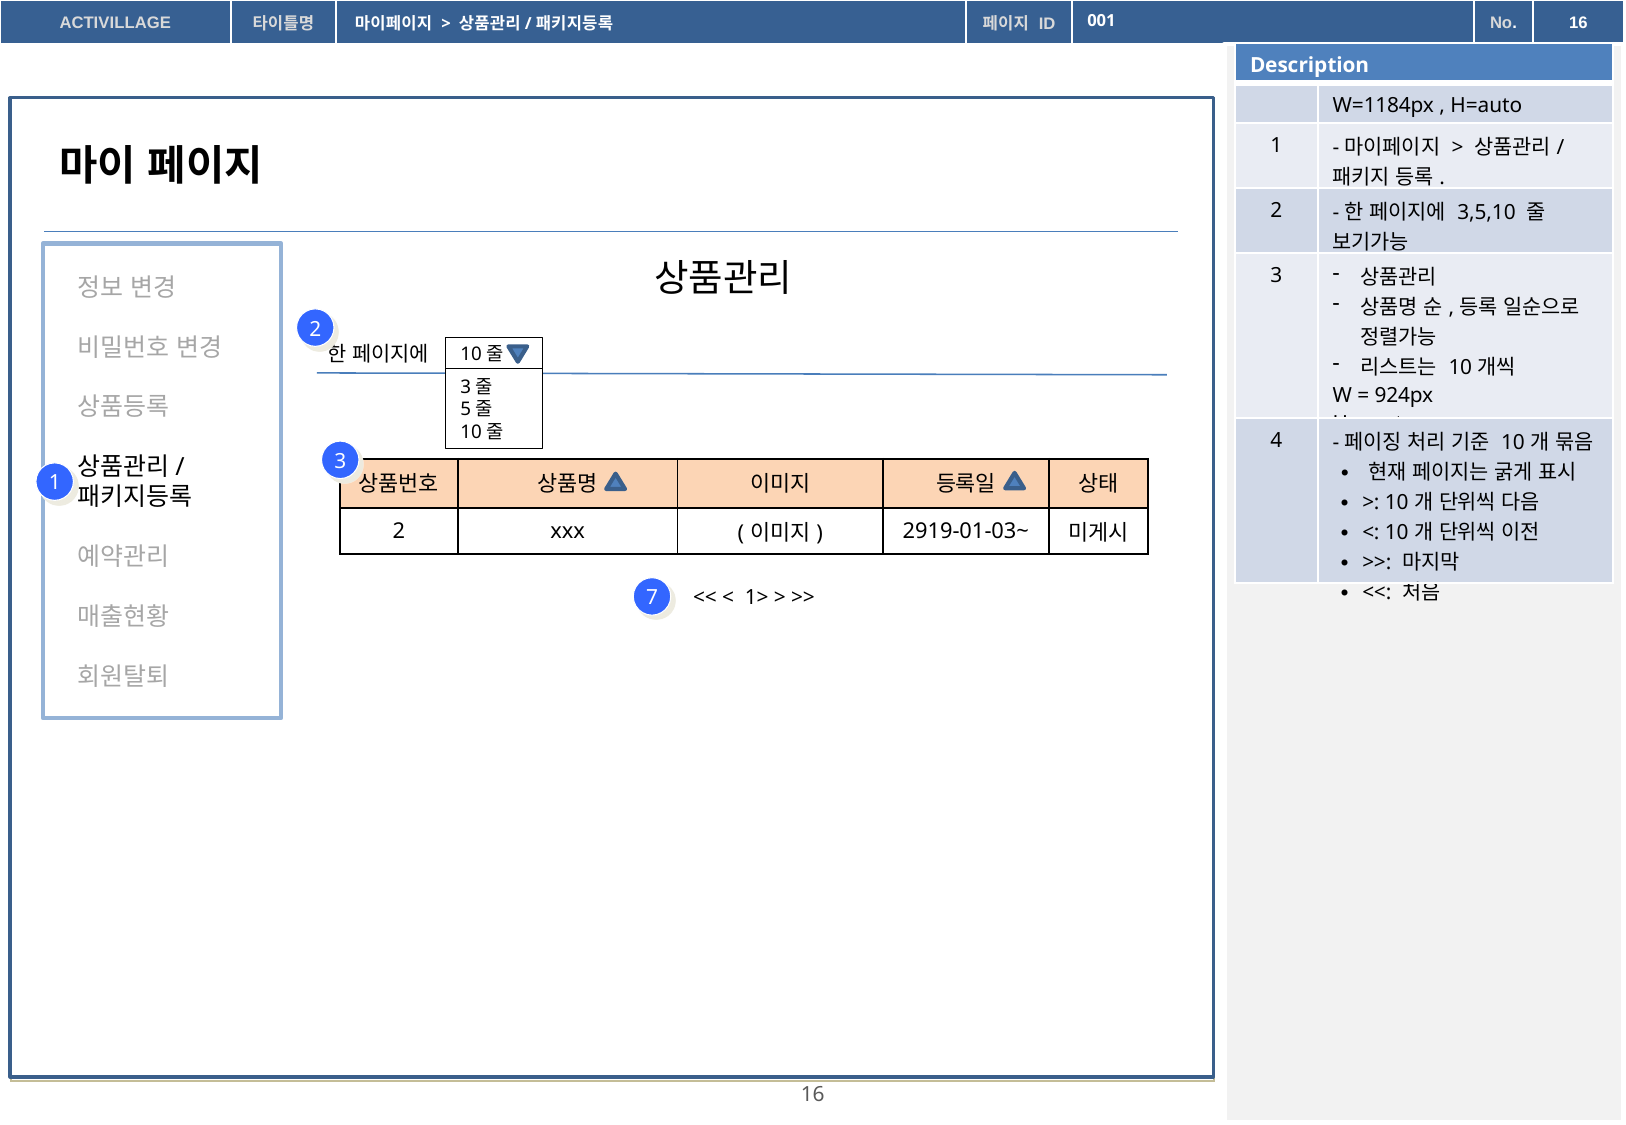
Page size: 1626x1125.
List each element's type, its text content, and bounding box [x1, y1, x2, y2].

text_box [8, 96, 1215, 1079]
table_cell 4 [1236, 419, 1317, 582]
list 마이페이지 > 상품관리/패키지등록 [339, 1, 967, 44]
text_box 마이 페이지 [44, 130, 1234, 196]
text_box [604, 471, 627, 492]
text_box 상품관리 [639, 246, 825, 307]
table_cell W=1184px , H=auto [1319, 86, 1612, 122]
text_box [1003, 470, 1026, 491]
list 001 [1072, 0, 1475, 41]
table_cell 1 [1236, 124, 1317, 187]
text_box 한 페이지에 [312, 333, 463, 374]
table_header 등록일 [884, 460, 1048, 507]
text_box 1 [35, 462, 74, 501]
table_cell 미게시 [1050, 509, 1147, 553]
table_cell 상품관리 상품명 순,등록 일순으로 정렬가능 리스트는 10개씩 W = 924px H = auto [1319, 254, 1612, 417]
text_box 3 [321, 441, 359, 479]
text_box 7 [633, 577, 671, 616]
text_box 3줄 5줄 10줄 [443, 383, 544, 450]
table_cell -마이페이지 > 상품관리/패키지 등록. [1319, 124, 1612, 187]
text_box 10줄 [463, 335, 544, 366]
text_box << < 1> > >> [627, 576, 881, 616]
table_cell -한 페이지에 3,5,10 줄 보기가능 [1319, 189, 1612, 252]
table_cell 2 [341, 509, 457, 553]
table_header 상품명 [459, 460, 677, 507]
table_header 이미지 [678, 460, 882, 507]
table_cell 3 [1236, 254, 1317, 417]
table_cell [1236, 86, 1317, 122]
table_header 상태 [1050, 460, 1147, 507]
text_box 2 [296, 308, 335, 347]
text_box 3줄 5줄 10줄 [443, 366, 544, 371]
table_cell -페이징 처리 기준 10개 묶음 ∙ 현재 페이지는 굵게 표시 ∙ >: 10개 단위씩 다음 ∙ <: 10개 단위씩 이전 ∙ >>: 마지막 ∙ <<: 처음 [1319, 419, 1612, 582]
table_cell xxx [459, 509, 677, 553]
table_cell 2919-01-03~ [884, 509, 1048, 553]
table_header 상품번호 [341, 460, 457, 507]
table_cell (이미지) [678, 509, 882, 553]
text_box [506, 344, 530, 364]
table_header Description [1236, 44, 1612, 80]
table_cell 2 [1236, 189, 1317, 252]
